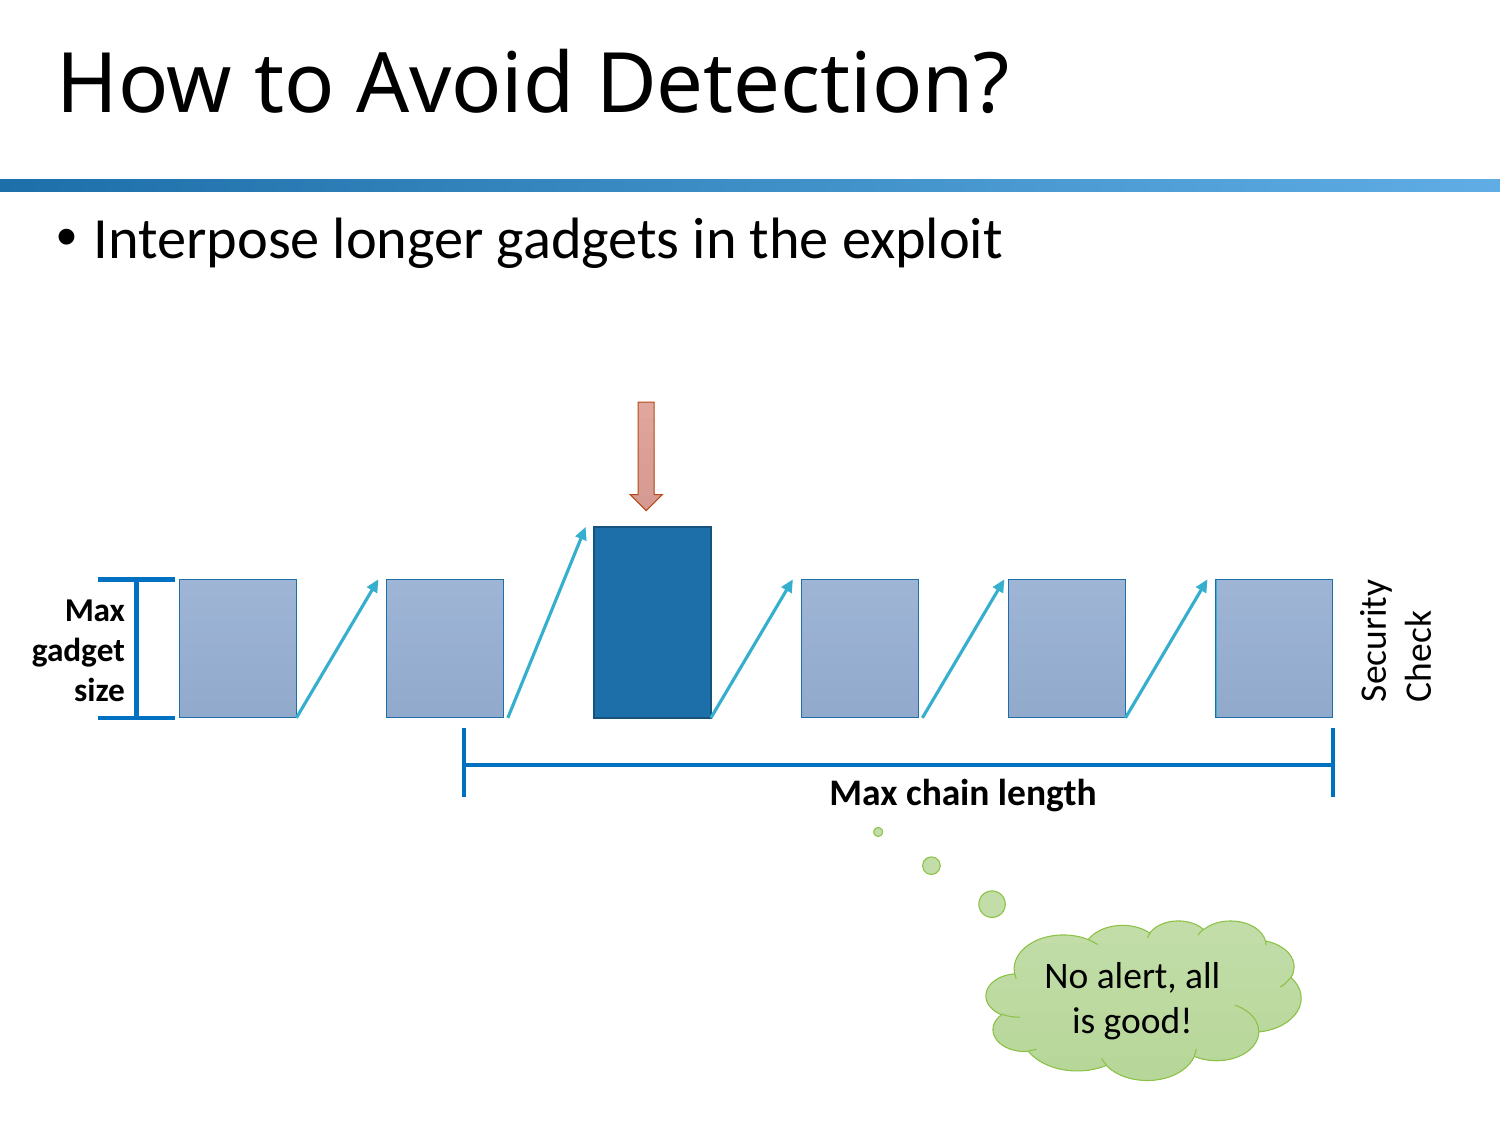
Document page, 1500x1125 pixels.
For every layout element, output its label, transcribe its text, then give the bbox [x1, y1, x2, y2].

text_box [1215, 579, 1333, 718]
text_box Max chain length [814, 798, 1112, 821]
text_box No alert, all is good! [985, 920, 1302, 1082]
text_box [710, 579, 793, 718]
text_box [922, 579, 1005, 718]
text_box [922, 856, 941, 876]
text_box Security Check [1341, 577, 1463, 717]
text_box Max gadget size [0, 580, 97, 715]
text_box [628, 401, 664, 512]
text_box [801, 579, 919, 718]
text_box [1125, 579, 1208, 718]
text_box [386, 579, 504, 718]
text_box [296, 579, 379, 718]
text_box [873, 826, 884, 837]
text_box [464, 728, 1333, 798]
text_box No alert, all is good! [978, 890, 1006, 919]
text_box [507, 527, 586, 718]
text_box [1008, 579, 1125, 718]
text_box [97, 579, 176, 718]
text_box [593, 526, 712, 719]
title How to Avoid Detection? [41, 0, 1445, 171]
text_box [179, 579, 296, 718]
list Interpose longer gadgets in the exploit [41, 200, 1445, 1014]
